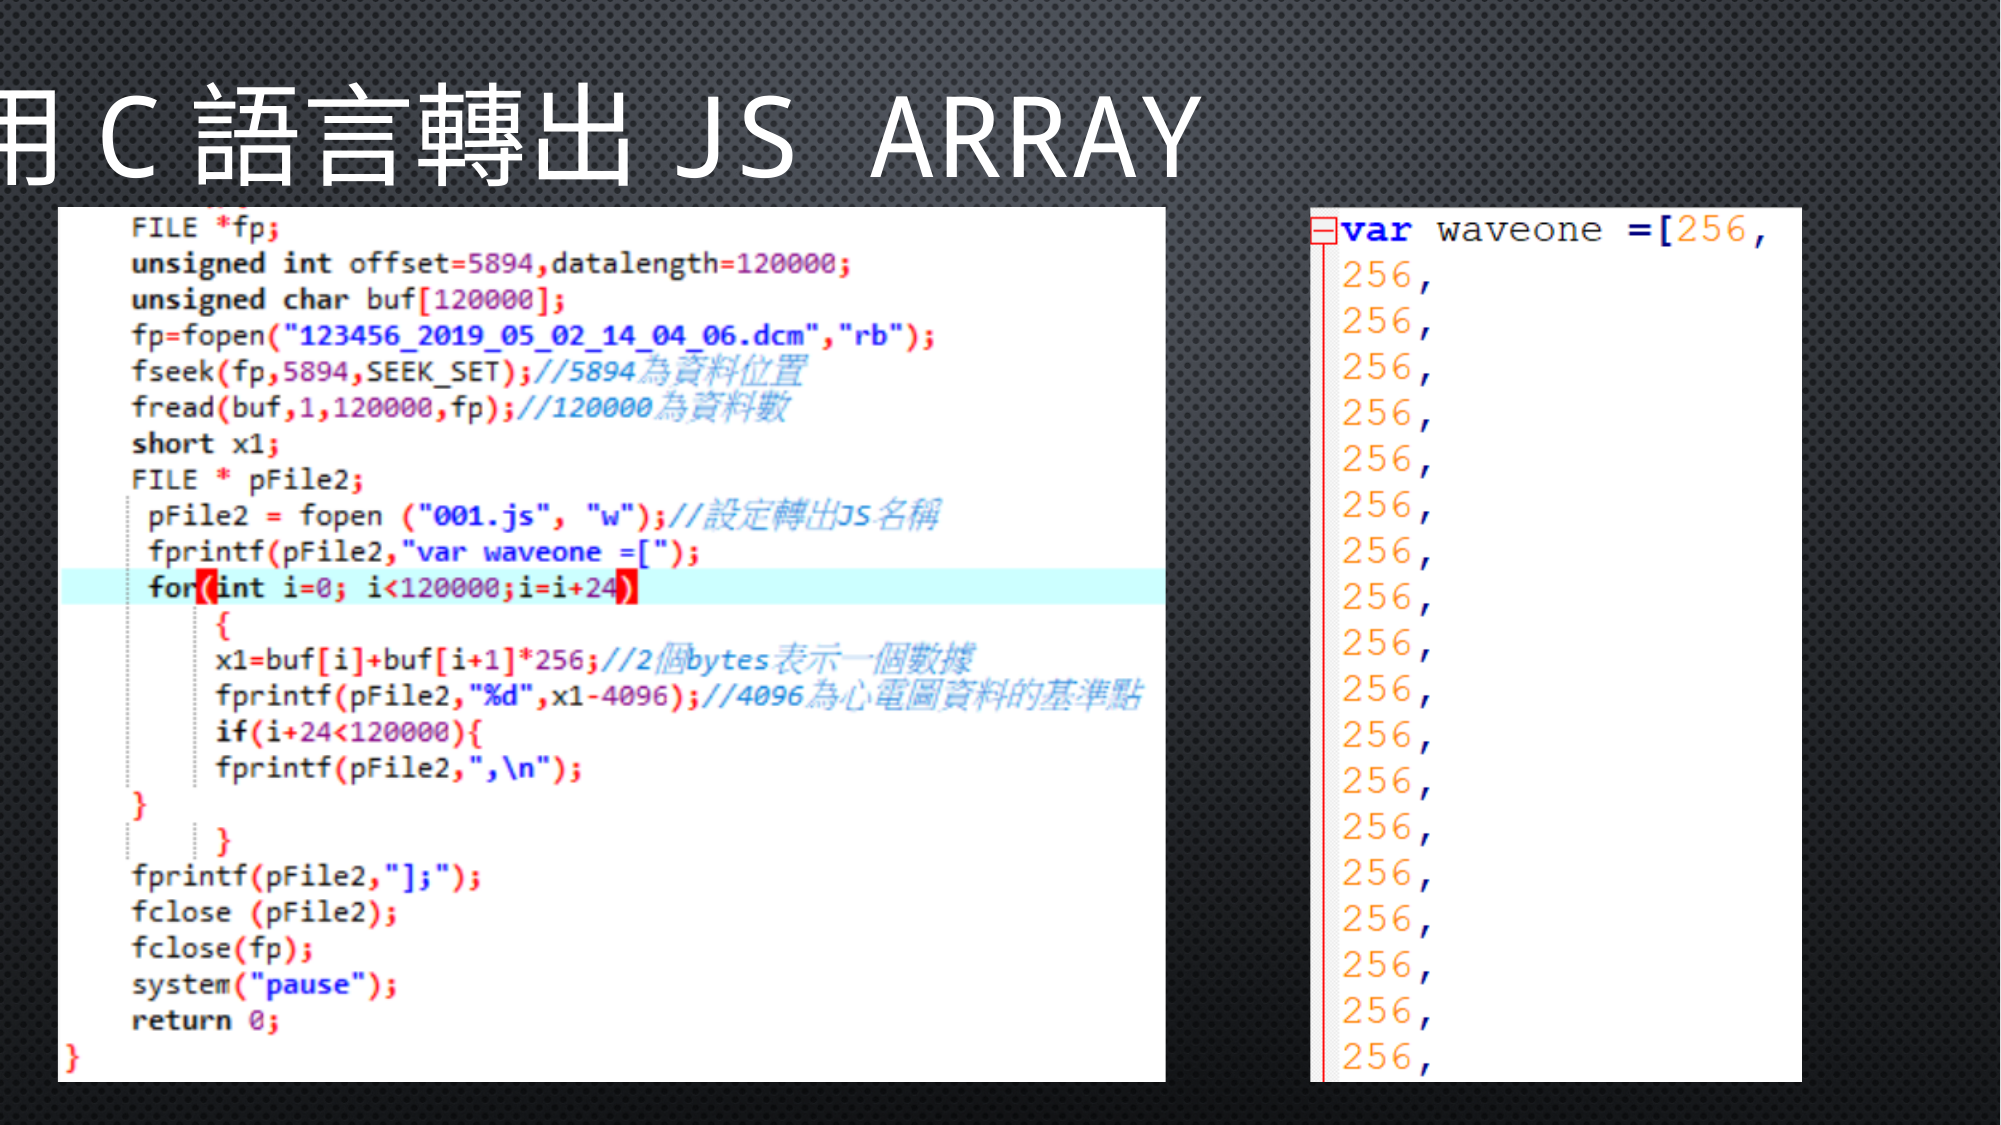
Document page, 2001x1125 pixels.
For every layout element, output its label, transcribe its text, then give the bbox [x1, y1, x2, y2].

title 用c語言轉出Js array [0, 0, 1291, 208]
picture [57, 206, 1166, 1083]
picture [1309, 206, 1802, 1083]
